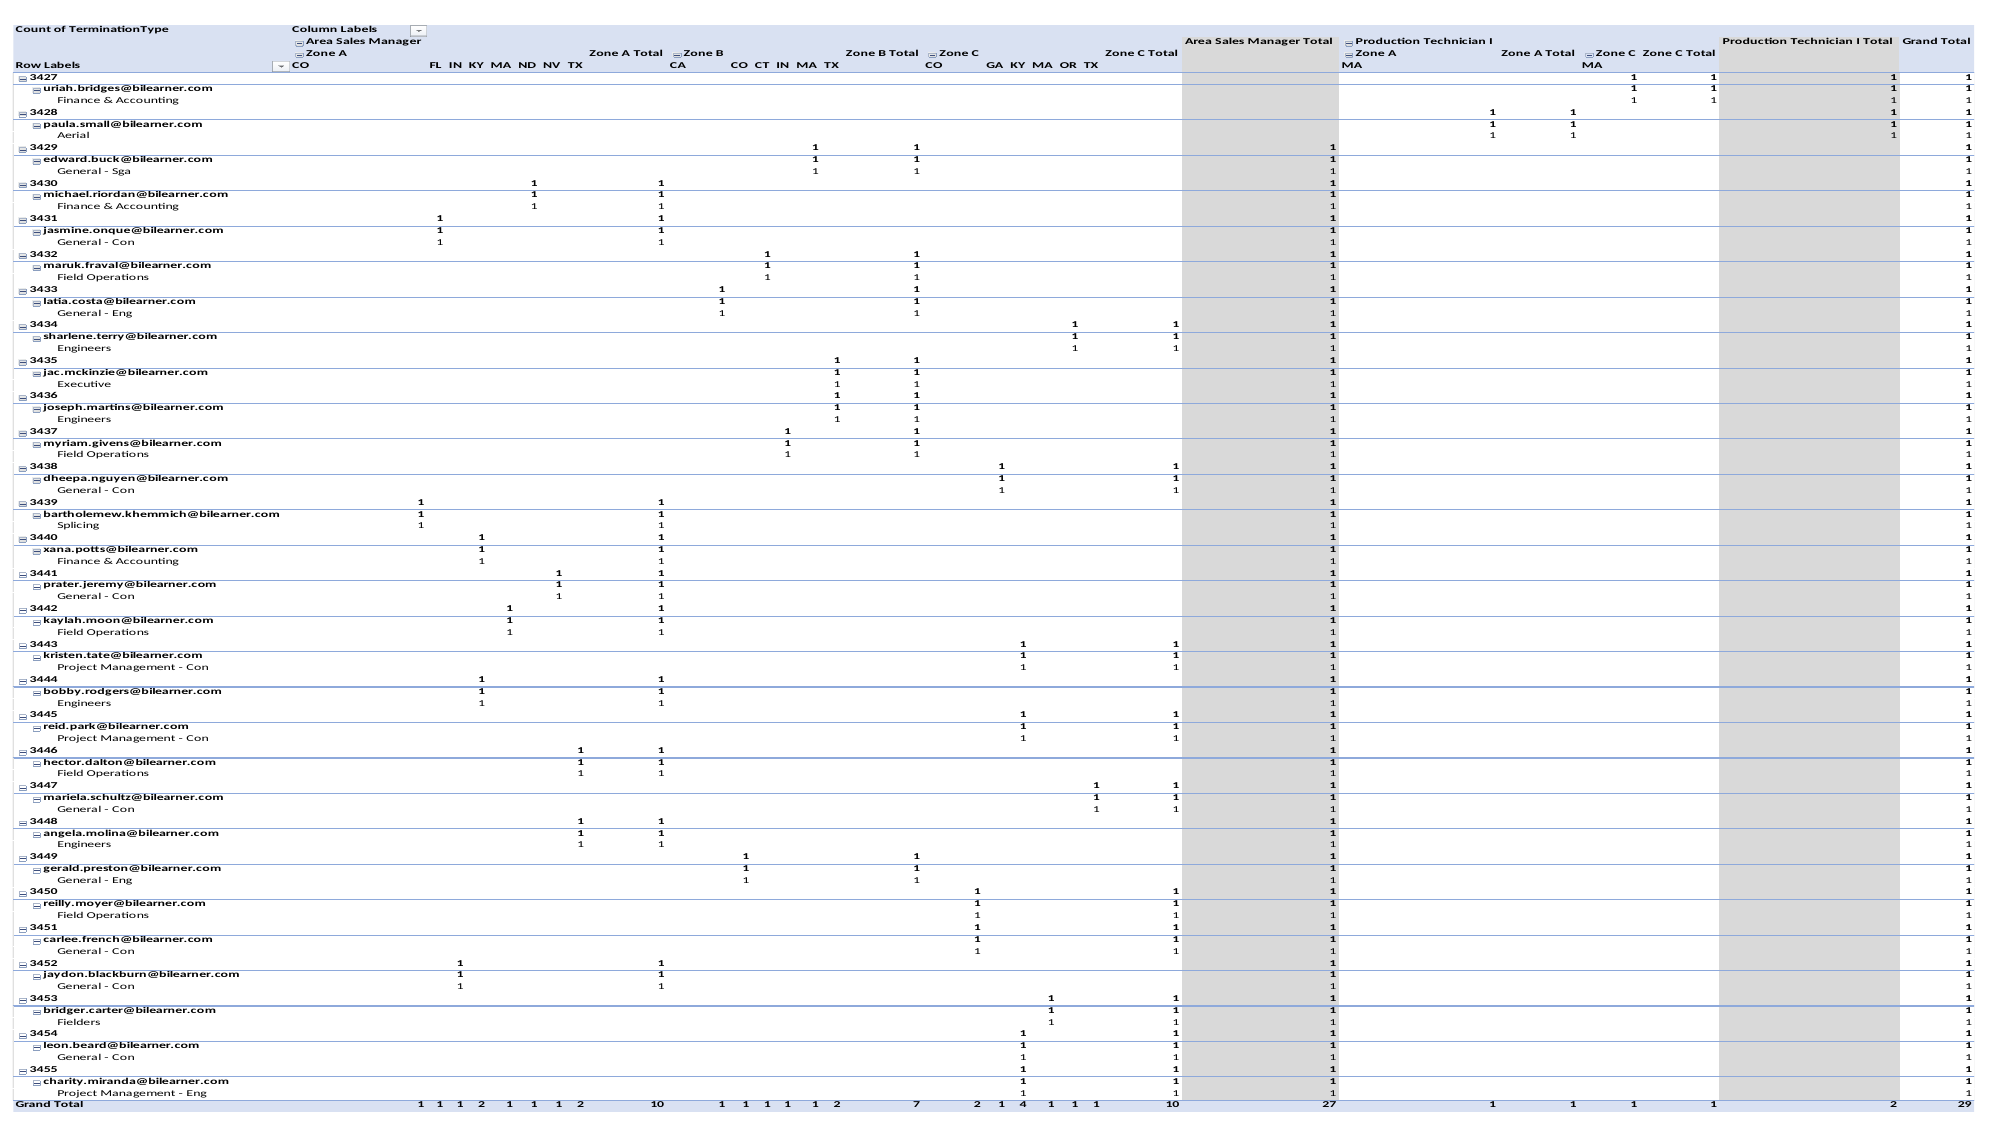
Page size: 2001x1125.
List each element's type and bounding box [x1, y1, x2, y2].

text_box [12, 24, 1976, 1113]
